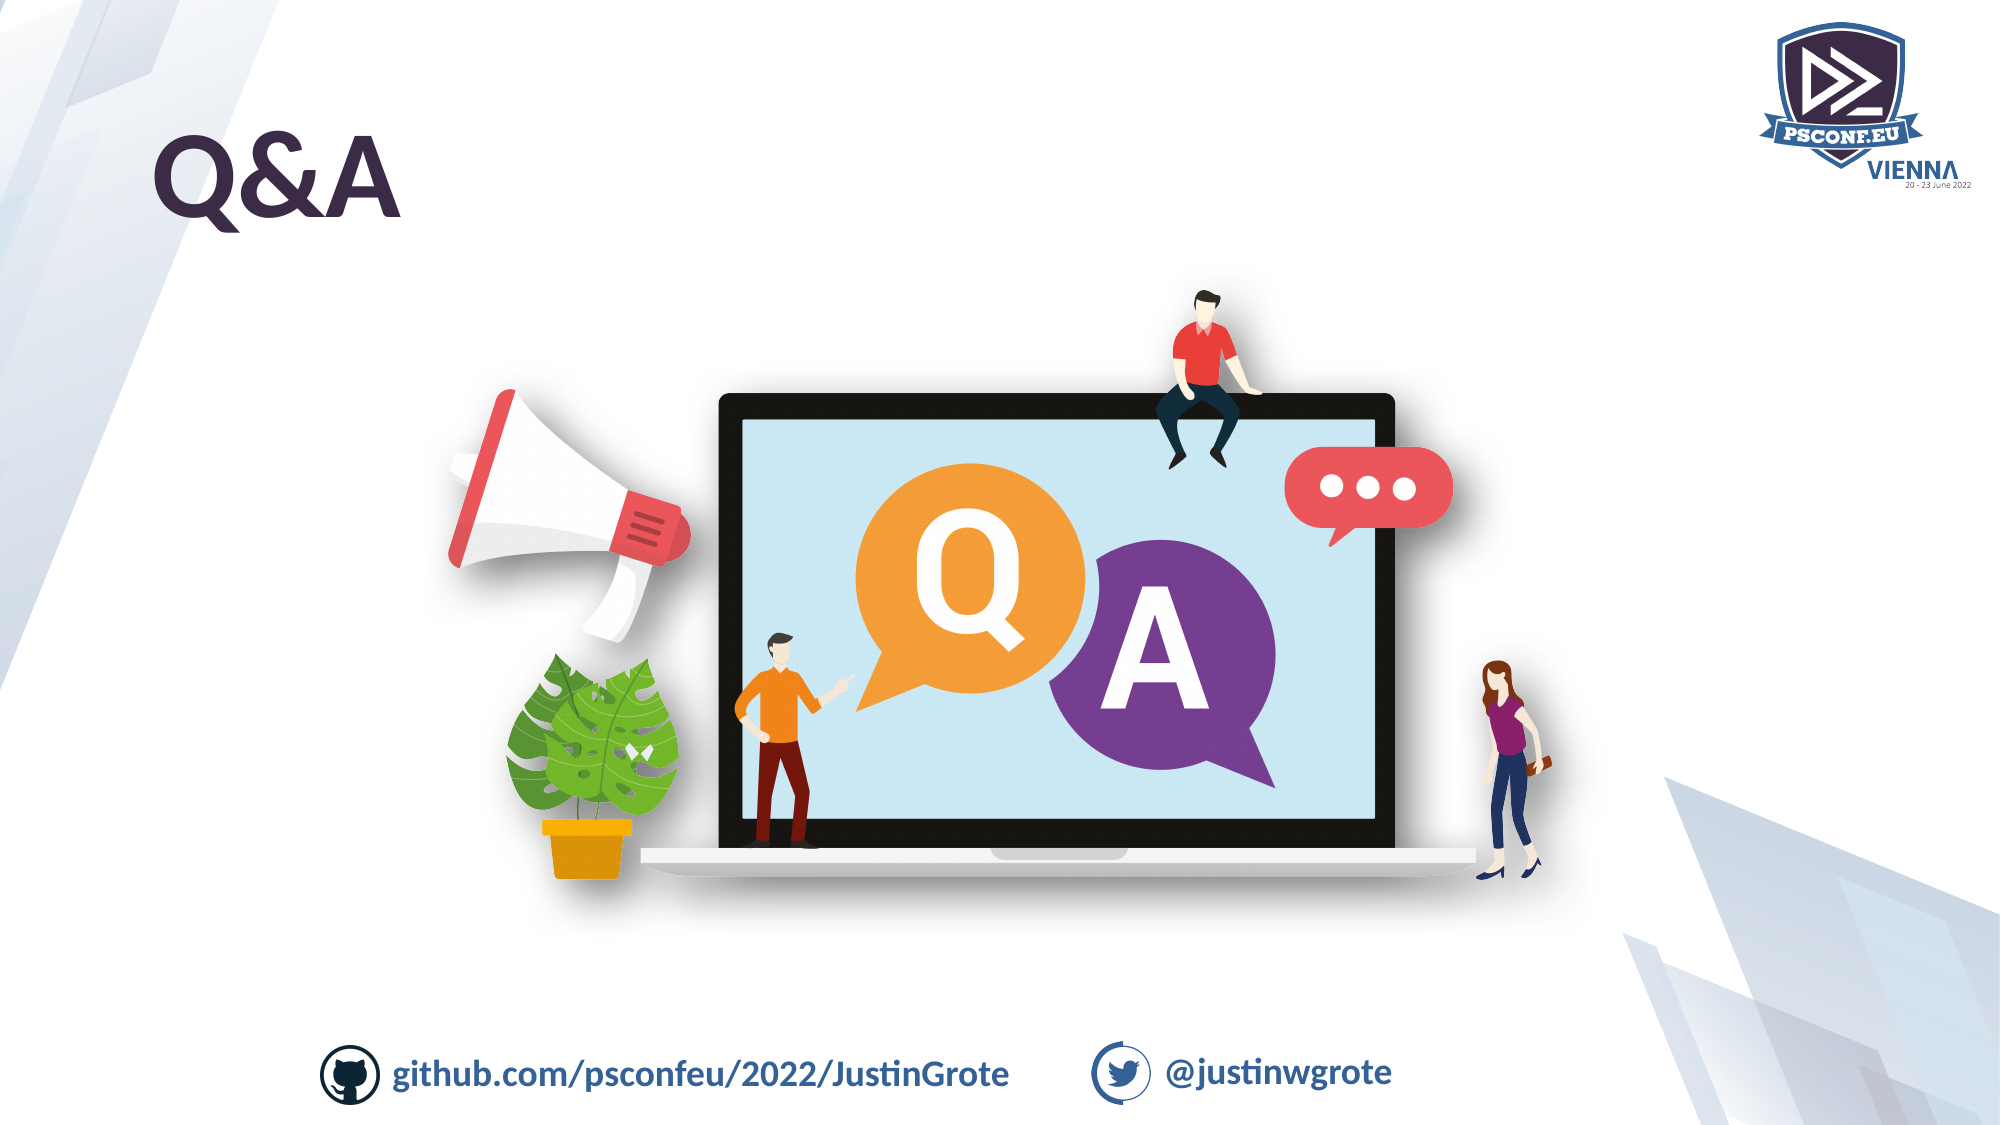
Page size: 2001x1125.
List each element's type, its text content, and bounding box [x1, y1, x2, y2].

text_box Q&A [136, 86, 1862, 252]
text_box [136, 271, 1862, 518]
picture [0, 0, 2000, 1125]
